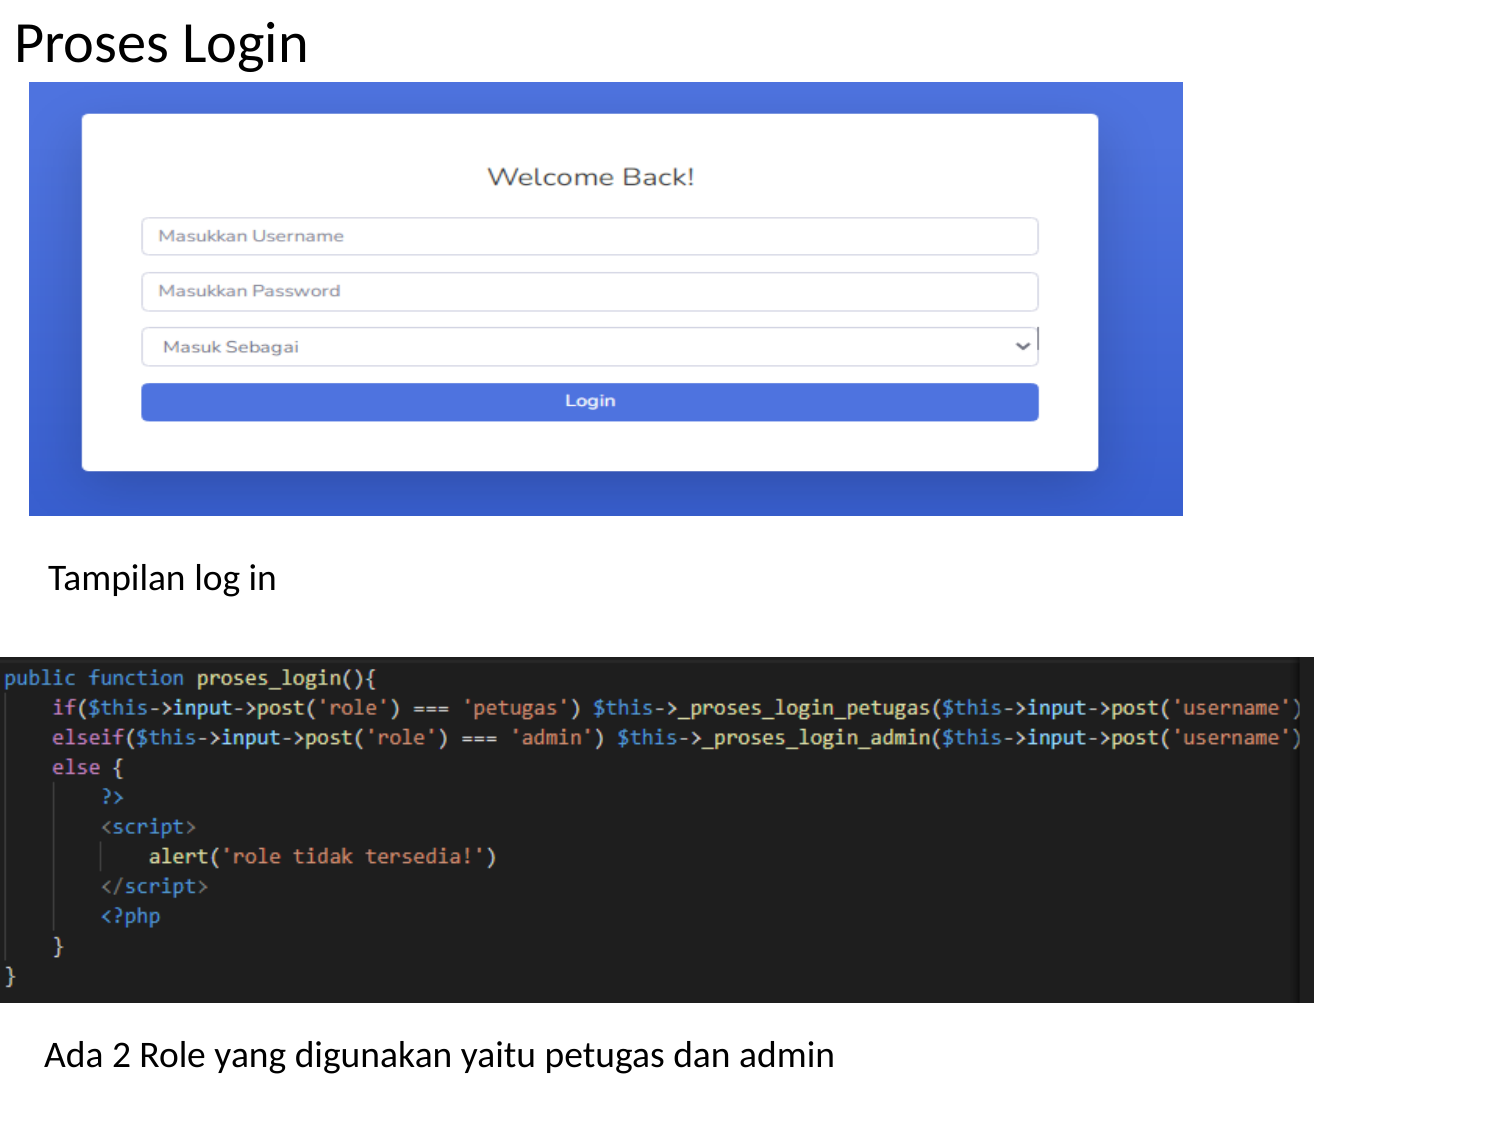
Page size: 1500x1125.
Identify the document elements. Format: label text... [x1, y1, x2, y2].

text_box Proses Login [0, 0, 1288, 82]
text_box Ada 2 Role yang digunakan yaitu petugas dan admin [29, 1023, 1306, 1083]
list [0, 657, 1315, 1003]
text_box Tampilan log in [33, 545, 329, 606]
picture [29, 81, 1183, 516]
